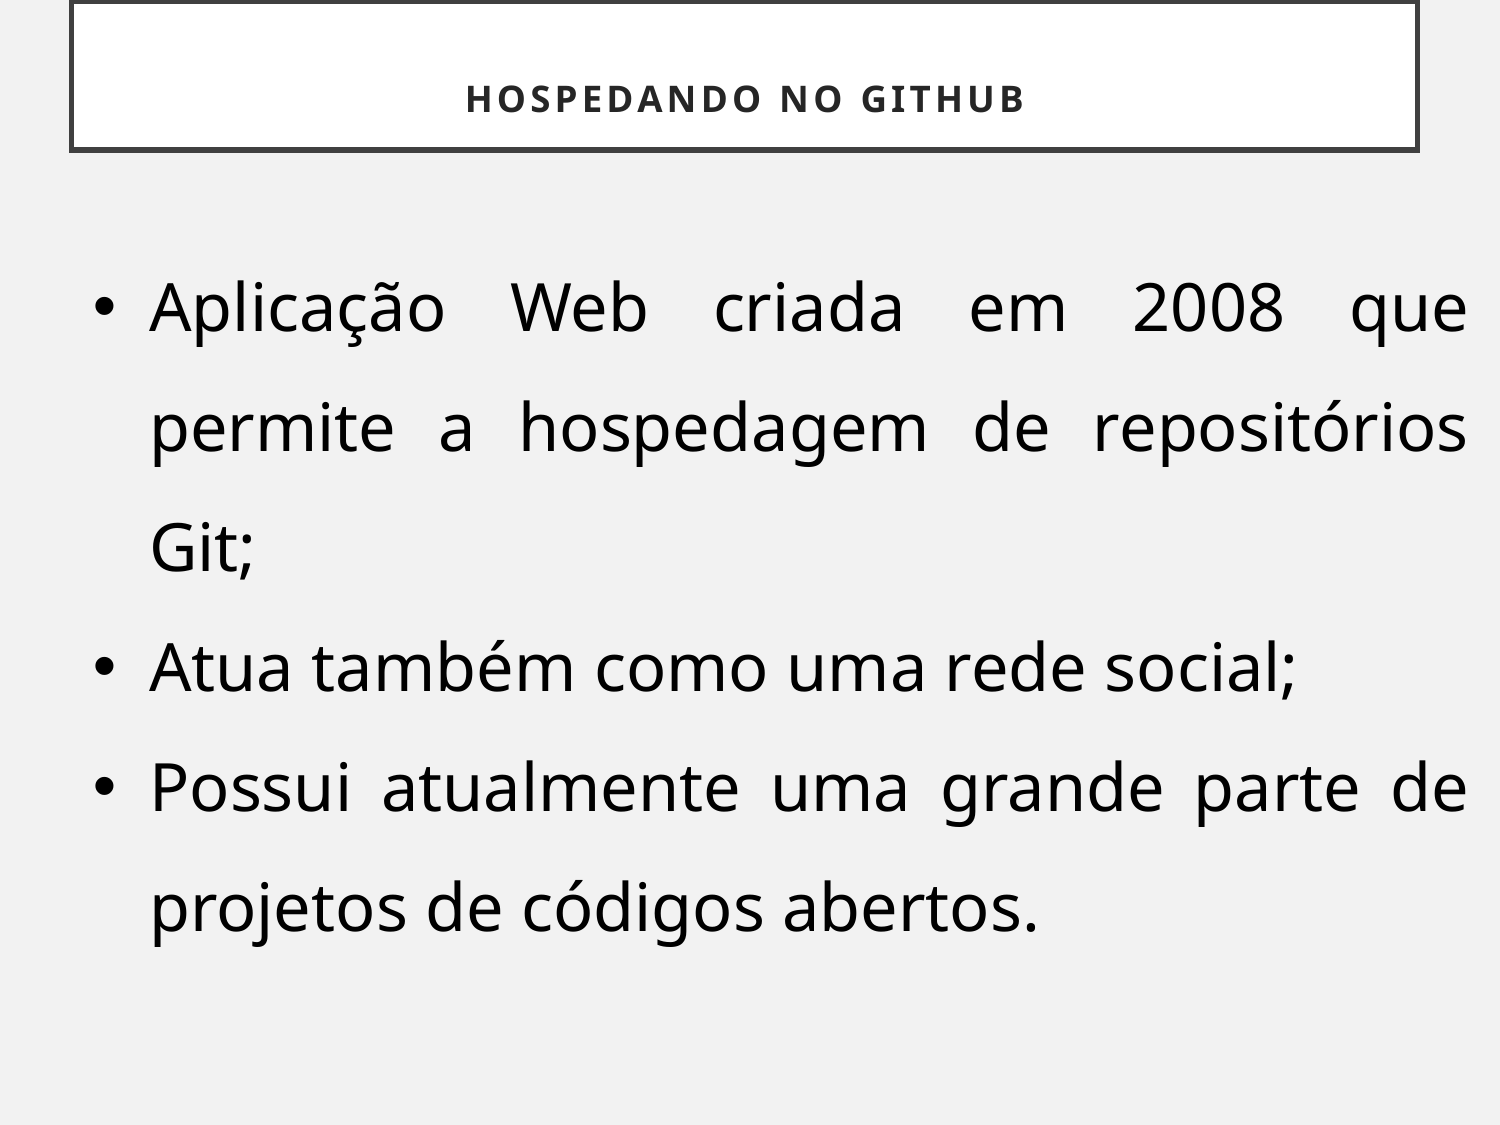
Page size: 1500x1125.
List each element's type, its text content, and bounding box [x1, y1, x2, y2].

title HOSPEDANDO NO GITHUB [69, 0, 1420, 153]
text_box Aplicação Web criada em 2008 que permite a hospedagem de repositórios Git; Atua também como uma rede social; Possui atualmente uma grande parte de projetos de códigos abertos. [78, 137, 1486, 953]
